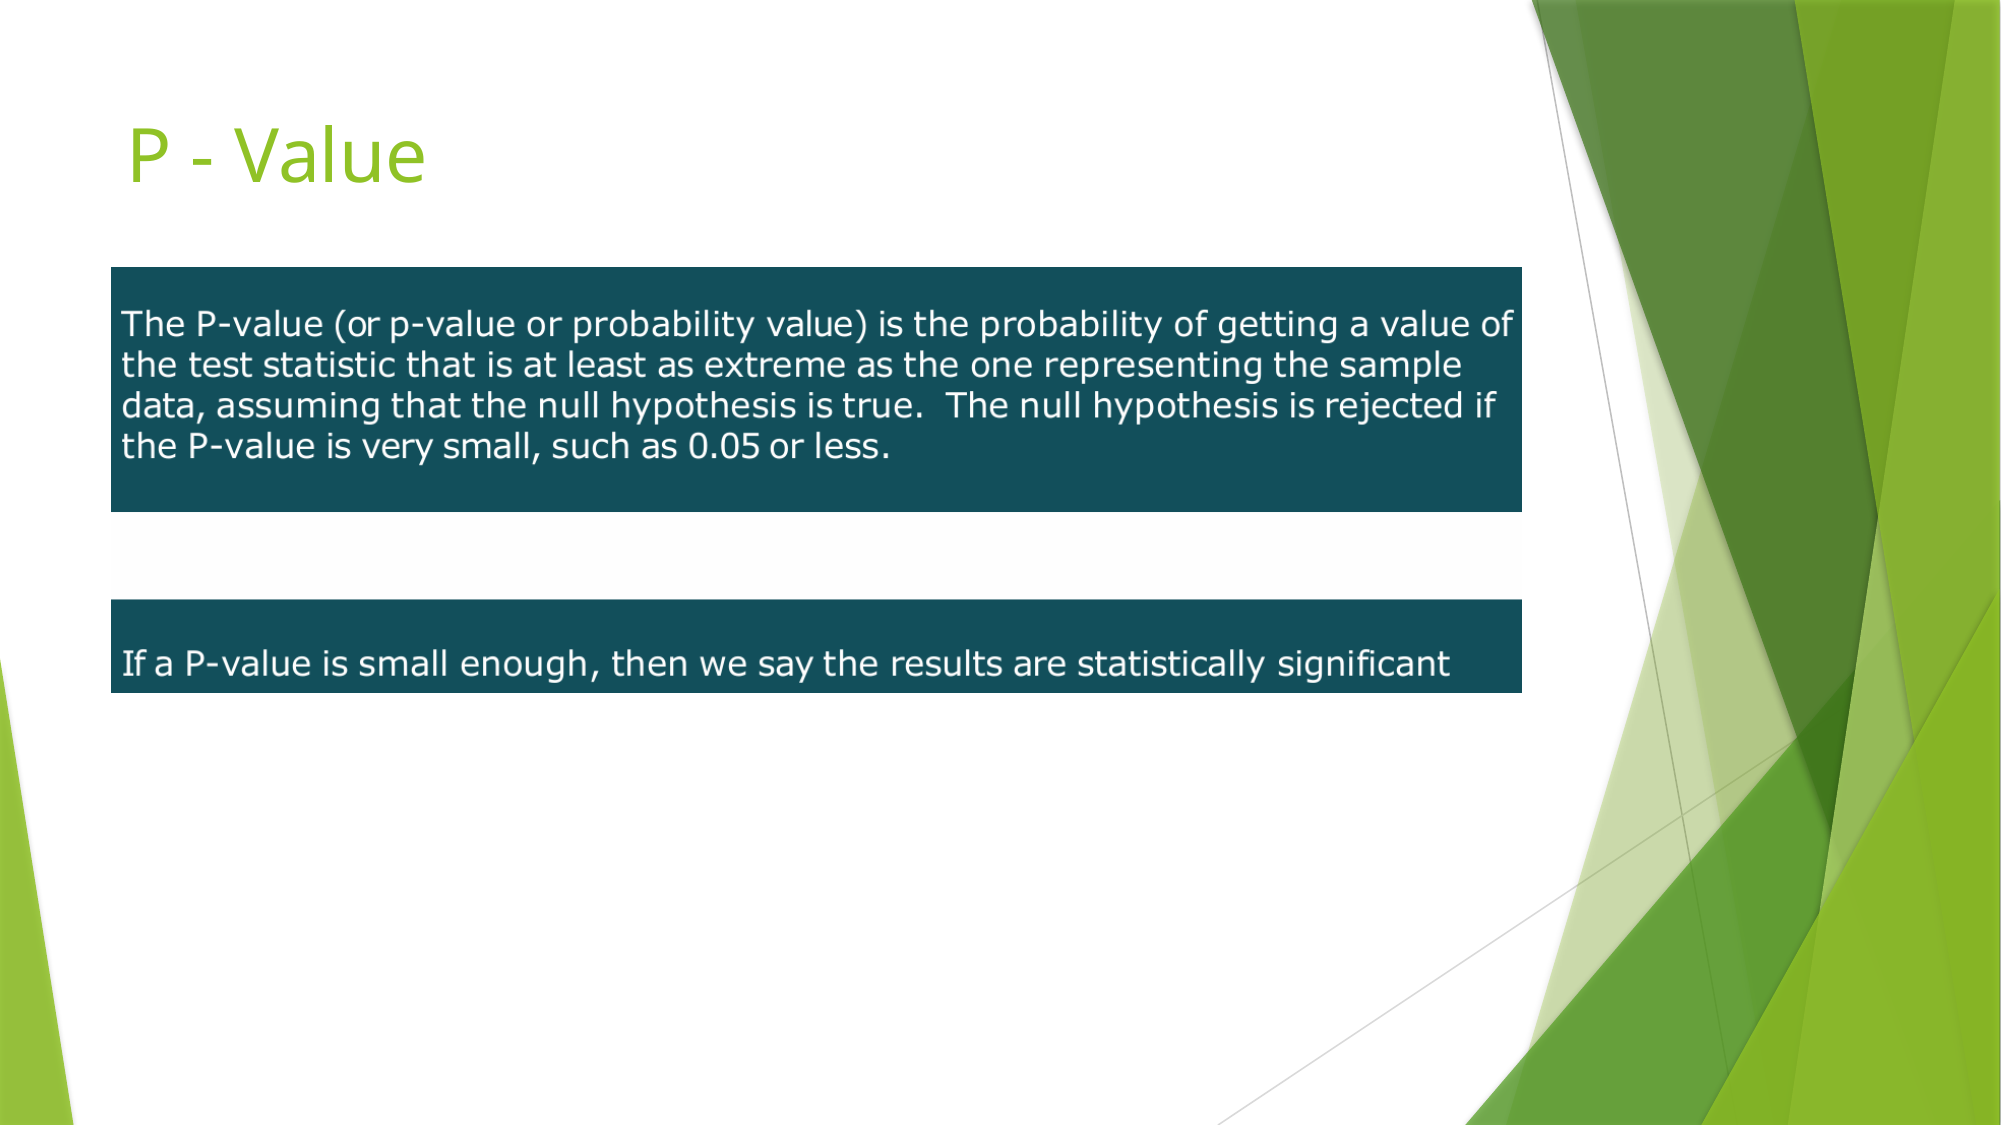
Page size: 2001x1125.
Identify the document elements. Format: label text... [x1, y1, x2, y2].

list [110, 266, 1522, 694]
title P - Value [111, 99, 1522, 266]
